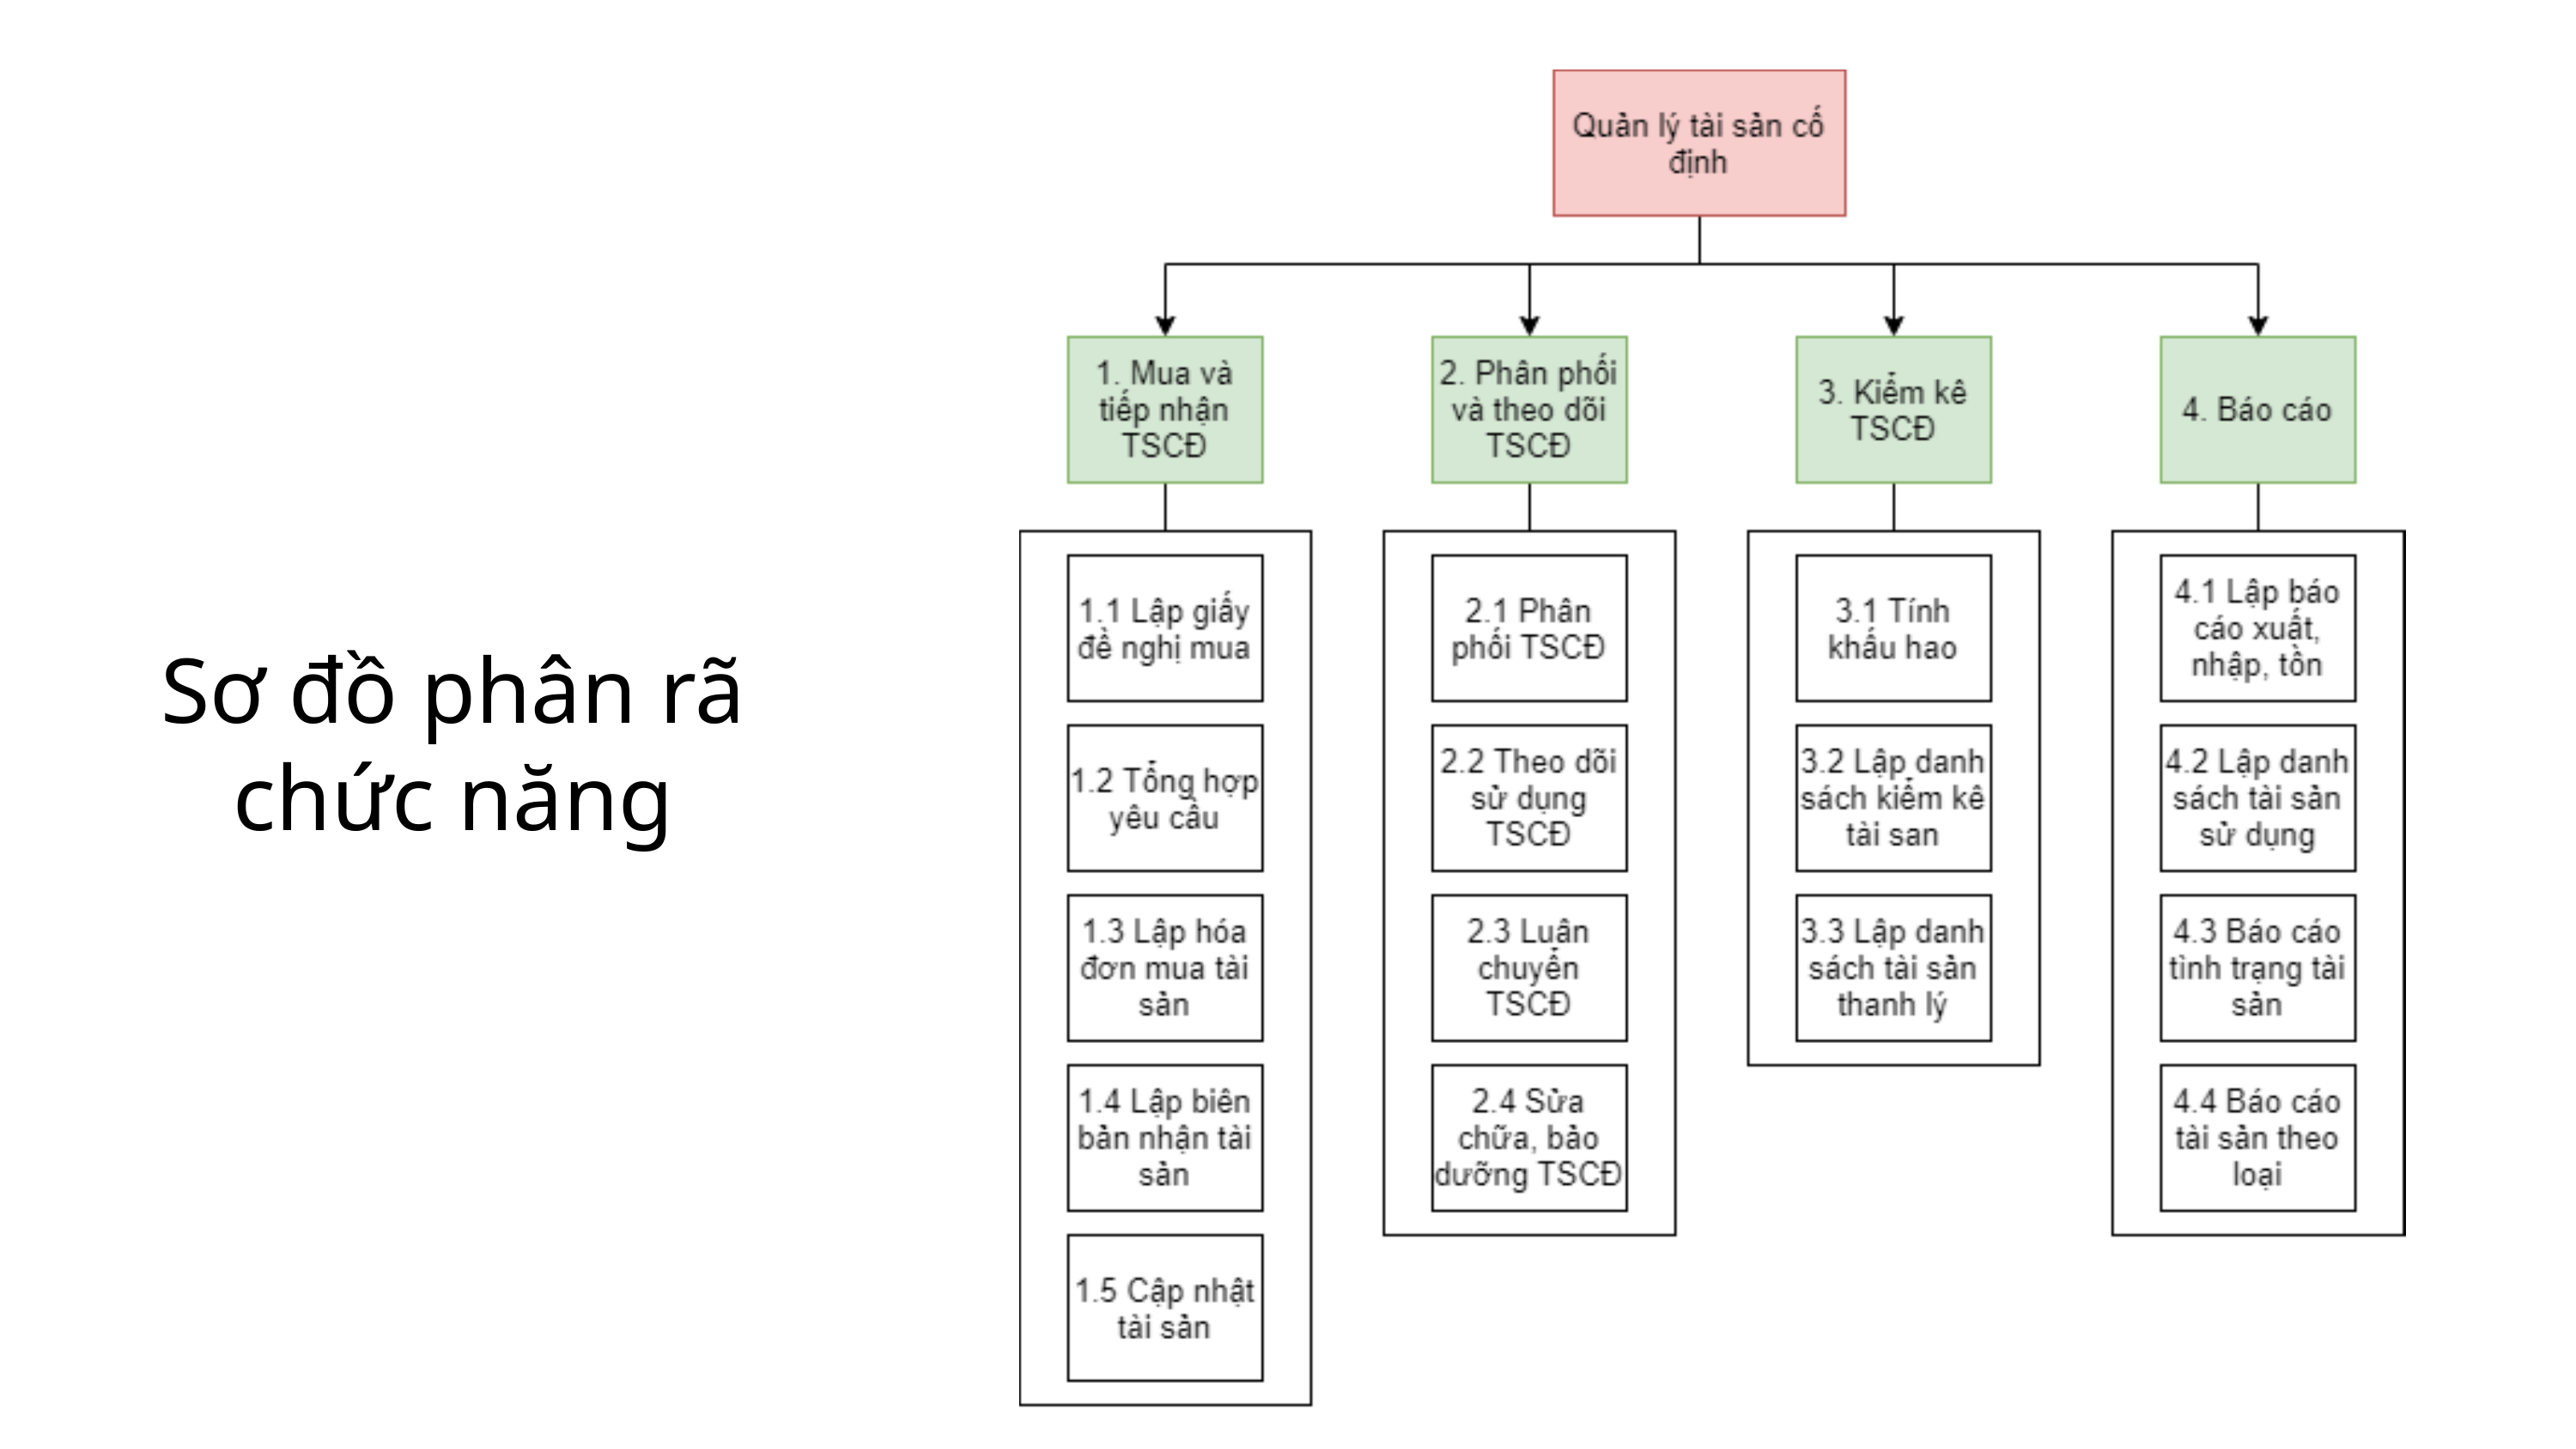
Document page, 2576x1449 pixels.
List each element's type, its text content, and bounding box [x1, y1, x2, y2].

text_box Sơ đồ phân rã chức năng [144, 633, 762, 848]
picture [1019, 70, 2406, 1410]
